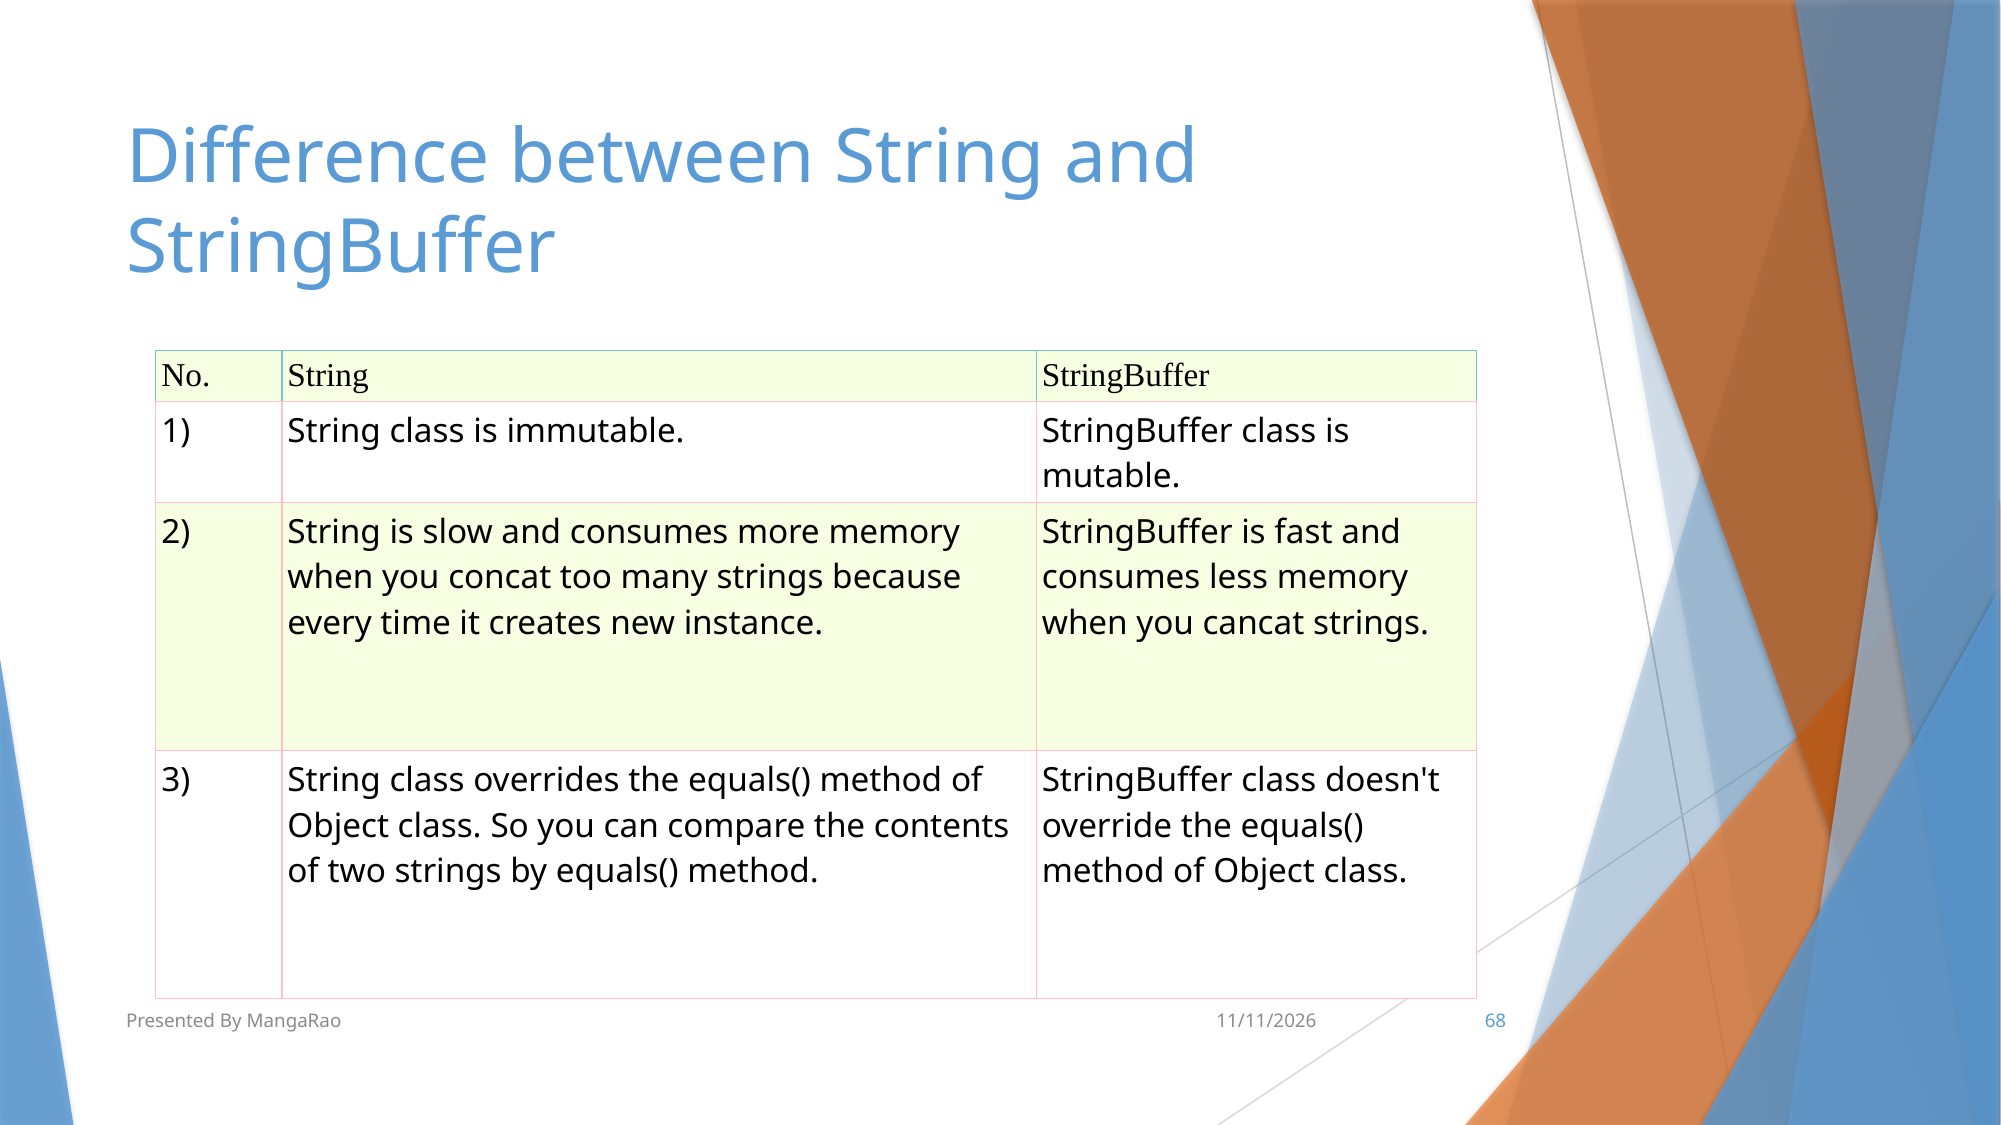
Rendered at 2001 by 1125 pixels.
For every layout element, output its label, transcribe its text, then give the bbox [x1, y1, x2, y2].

slide_number 68 [1409, 991, 1522, 1051]
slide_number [1181, 991, 1332, 1051]
table_cell StringBuffer class doesn't override the equals() method of Object class. [1037, 751, 1476, 998]
title Difference between String and StringBuffer [111, 99, 1522, 317]
table_header StringBuffer [1037, 351, 1476, 401]
table_cell 3) [156, 751, 281, 991]
table_cell StringBuffer is fast and consumes less memory when you cancat strings. [1037, 503, 1476, 750]
table_cell 2) [156, 503, 281, 750]
table_cell String class is immutable. [283, 402, 1036, 502]
table_header No. [156, 351, 281, 401]
table_cell StringBuffer class is mutable. [1037, 402, 1476, 502]
table_cell String is slow and consumes more memory when you concat too many strings because every time it creates new instance. [283, 503, 1036, 750]
table_cell String class overrides the equals() method of Object class. So you can compare the contents of two strings by equals() method. [283, 751, 1036, 991]
table_header String [283, 351, 1036, 401]
table_cell 1) [156, 402, 281, 502]
footer Presented By MangaRao [111, 991, 1145, 1051]
